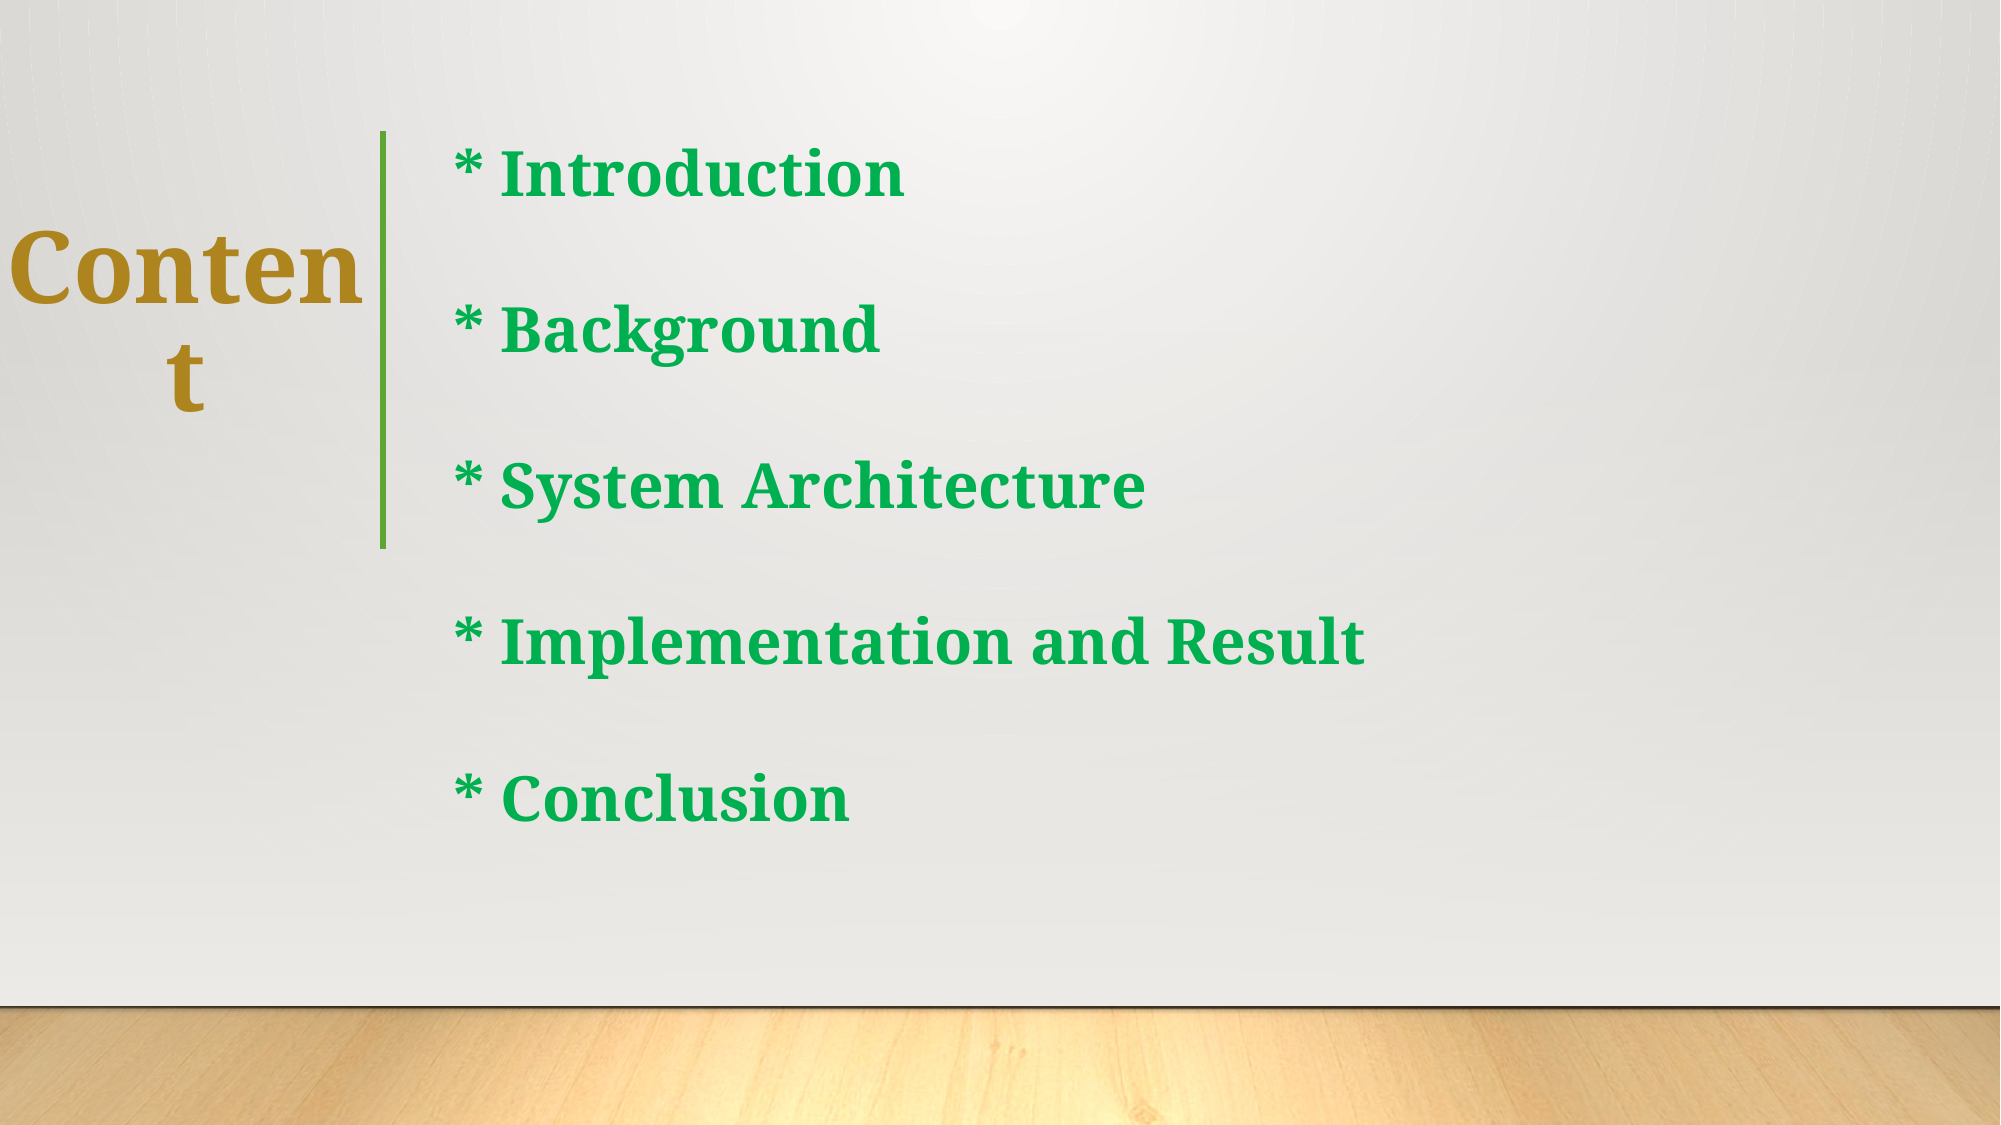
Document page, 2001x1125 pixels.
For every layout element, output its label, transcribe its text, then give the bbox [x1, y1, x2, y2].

picture [0, 1006, 2000, 1125]
title Content [0, 297, 397, 433]
text_box * Introduction * Background * System Architecture * Implementation and Result * Conclusion [438, 126, 1594, 1018]
